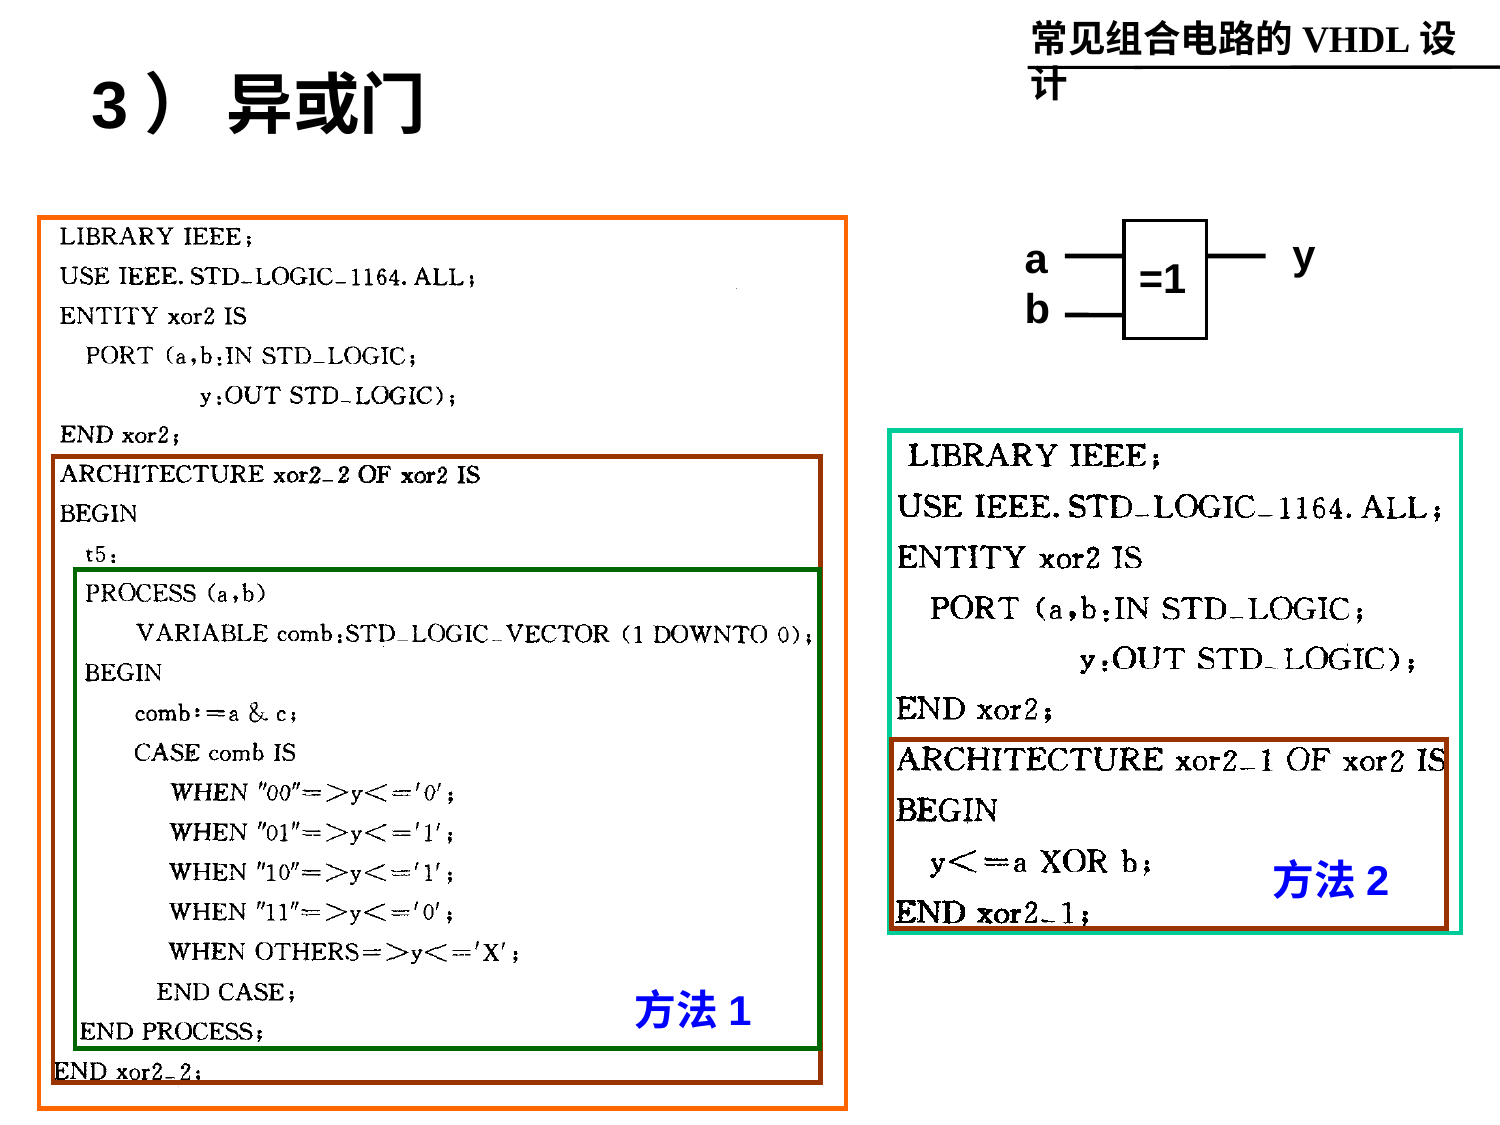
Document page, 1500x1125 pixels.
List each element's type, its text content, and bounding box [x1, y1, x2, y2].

text_box 常见组合电路的VHDL设计 [1015, 7, 1500, 112]
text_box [1009, 219, 1349, 340]
picture [891, 432, 1459, 931]
picture [40, 219, 844, 1107]
text_box 3） 异或门 [76, 54, 692, 150]
